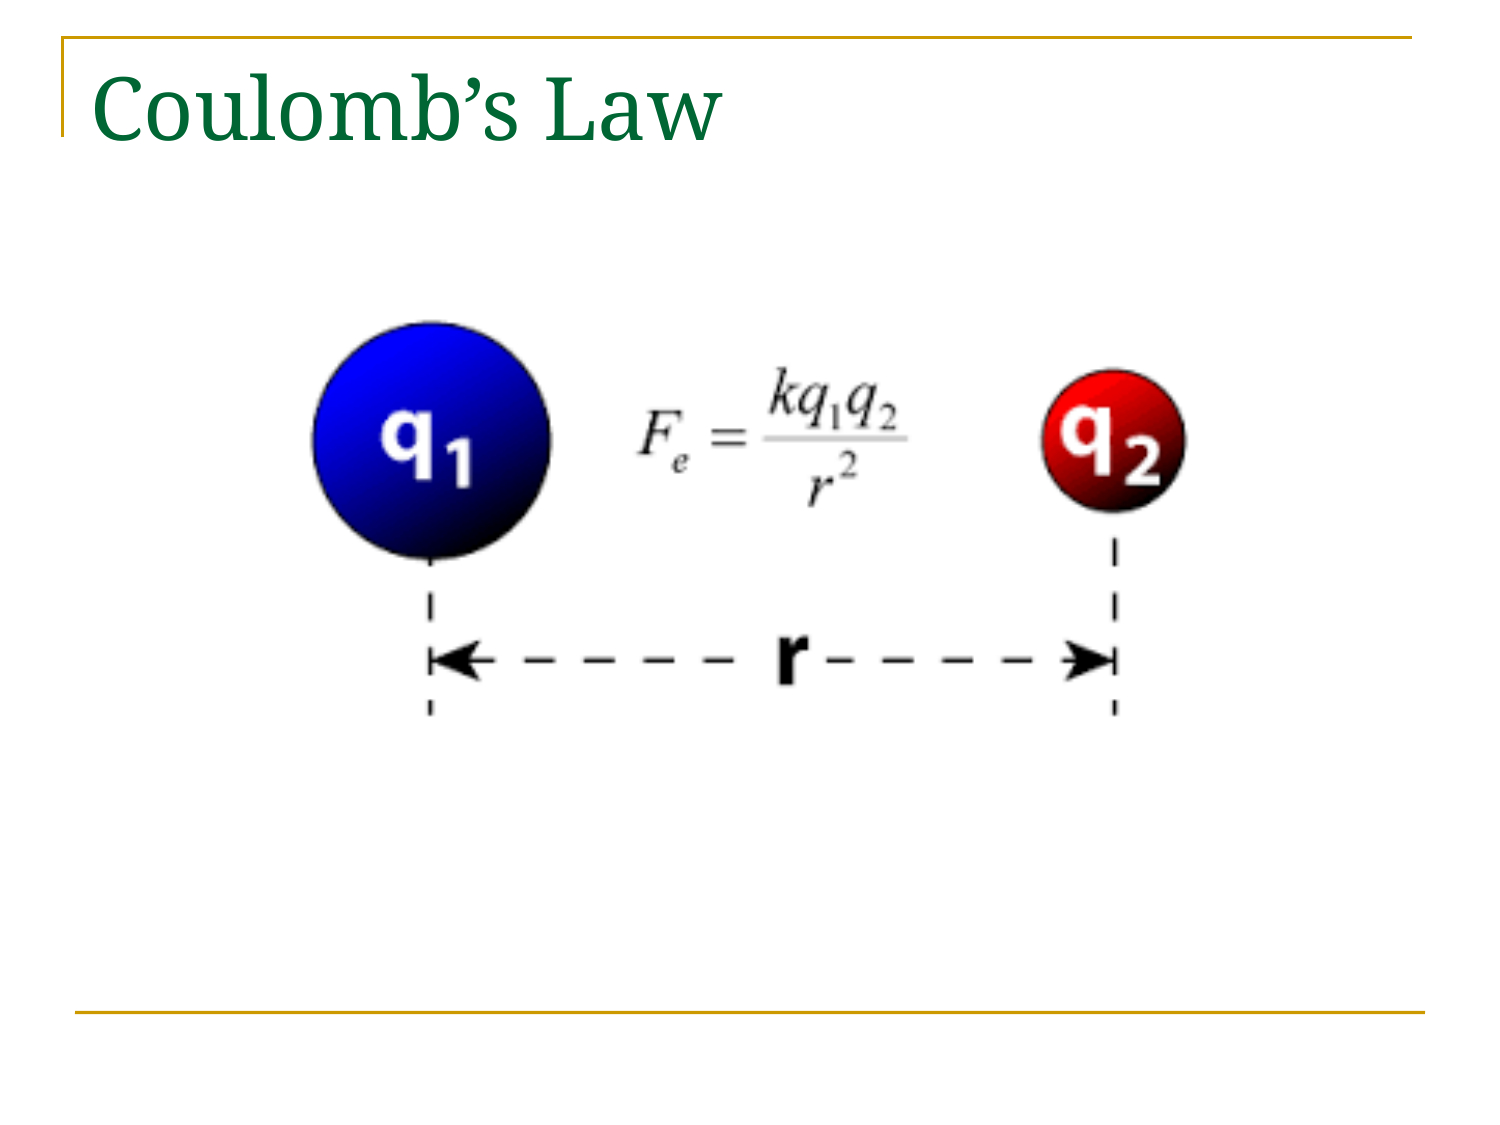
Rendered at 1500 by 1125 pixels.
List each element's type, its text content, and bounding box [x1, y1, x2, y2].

title Coulomb’s Law [74, 45, 1426, 233]
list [302, 312, 1198, 726]
